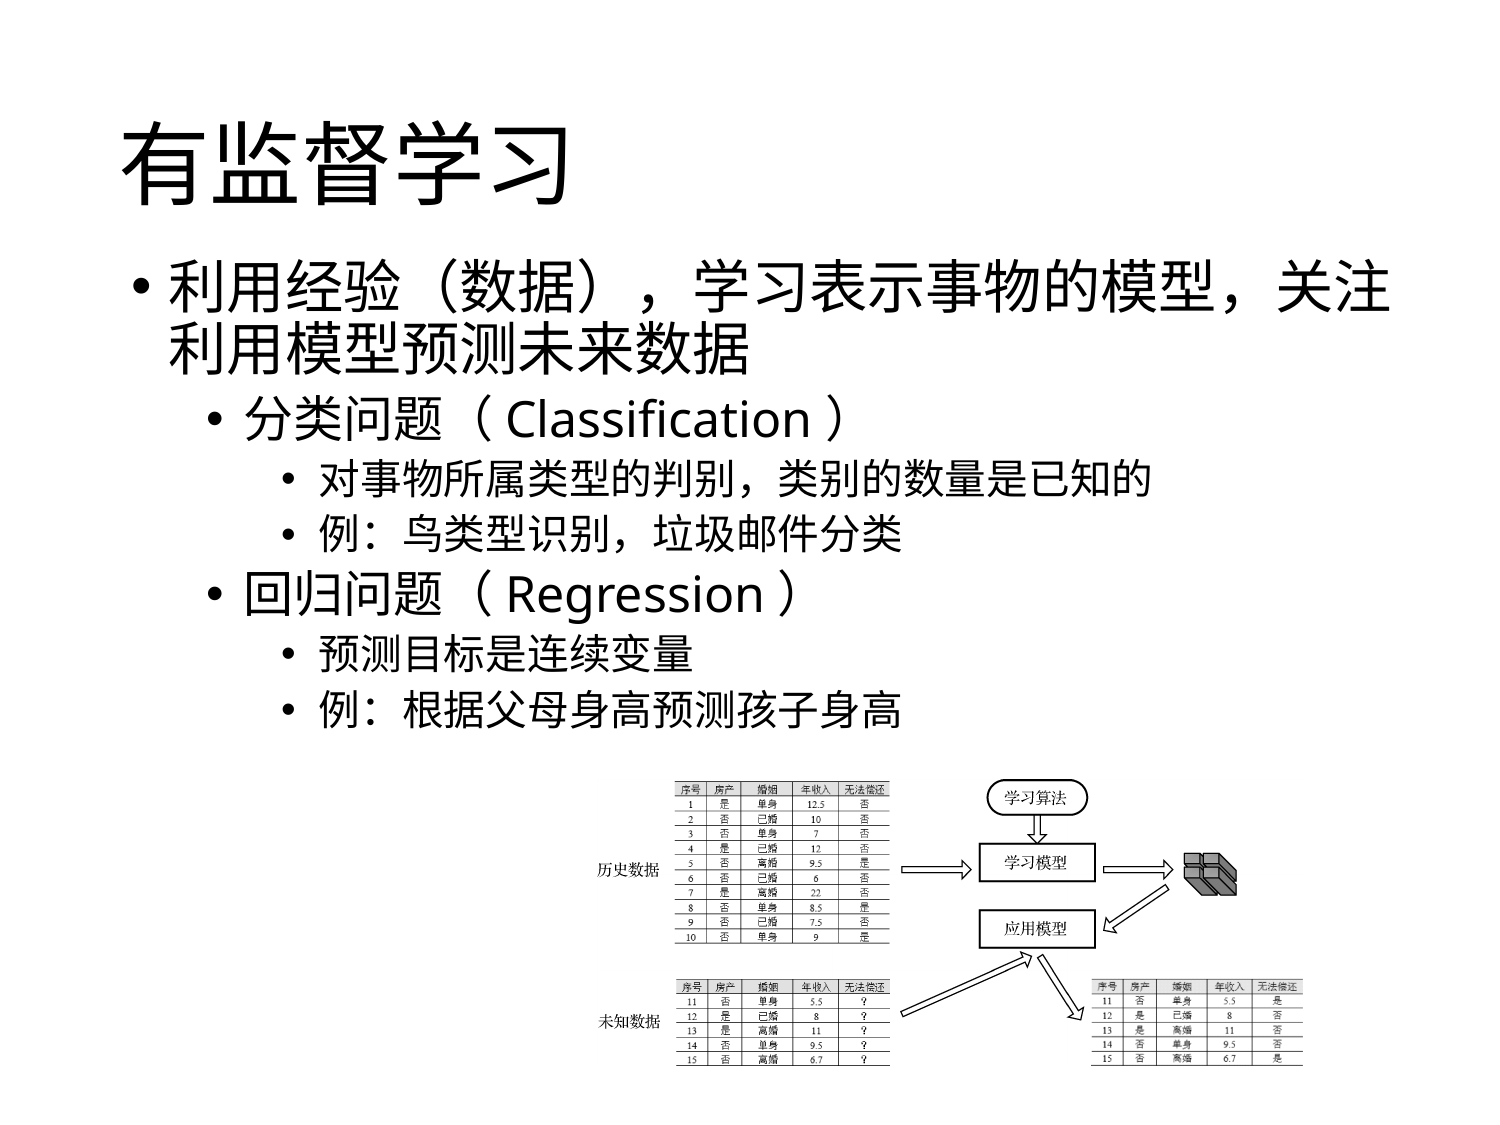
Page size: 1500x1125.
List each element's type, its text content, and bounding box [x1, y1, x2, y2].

picture [597, 779, 1303, 1066]
text_box 利用经验（数据），学习表示事物的模型，关注利用模型预测未来数据 分类问题（Classification） 对事物所属类型的判别，类别的数量是已知的 例：鸟类型识别，垃圾邮件分类 回归问题（Regression） 预测目标是连续变量 例：根据父母身高预测孩子身高 [116, 250, 1410, 757]
title 有监督学习 [103, 59, 1397, 278]
